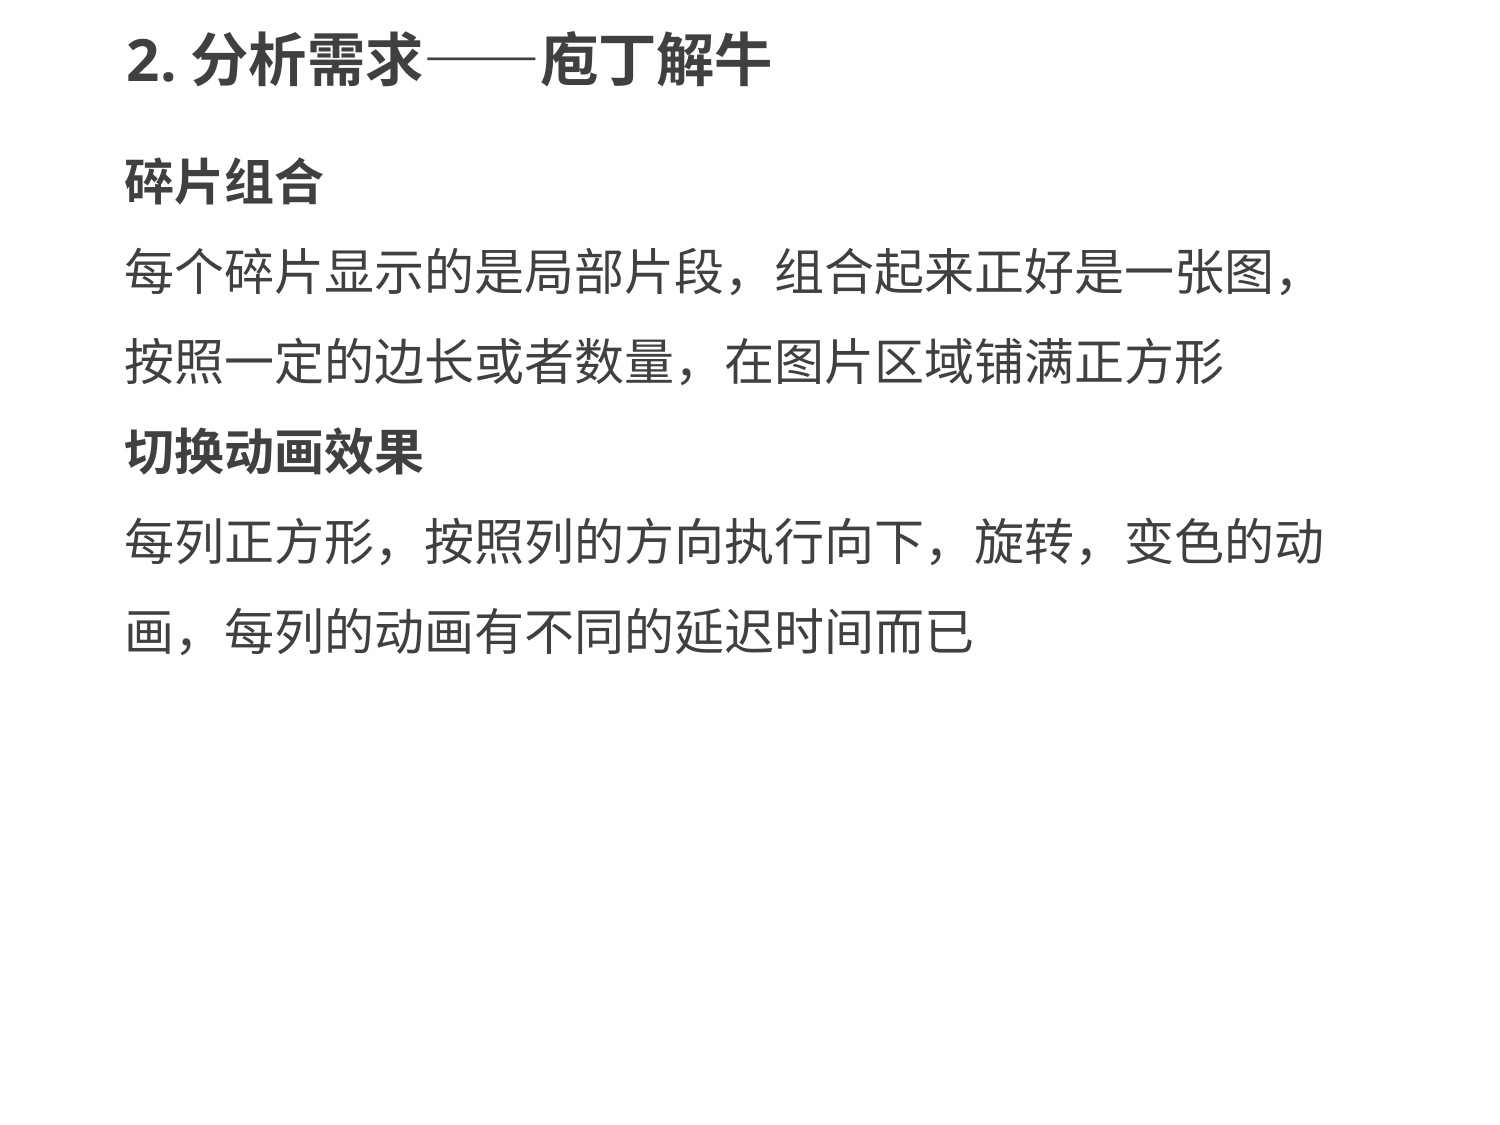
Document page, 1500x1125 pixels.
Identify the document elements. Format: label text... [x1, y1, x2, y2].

text_box 碎片组合 每个碎片显示的是局部片段，组合起来正好是一张图，按照一定的边长或者数量，在图片区域铺满正方形 切换动画效果 每列正方形，按照列的方向执行向下，旋转，变色的动画，每列的动画有不同的延迟时间而已 [109, 112, 1386, 668]
text_box 2.分析需求——庖丁解牛 [112, 16, 1388, 101]
